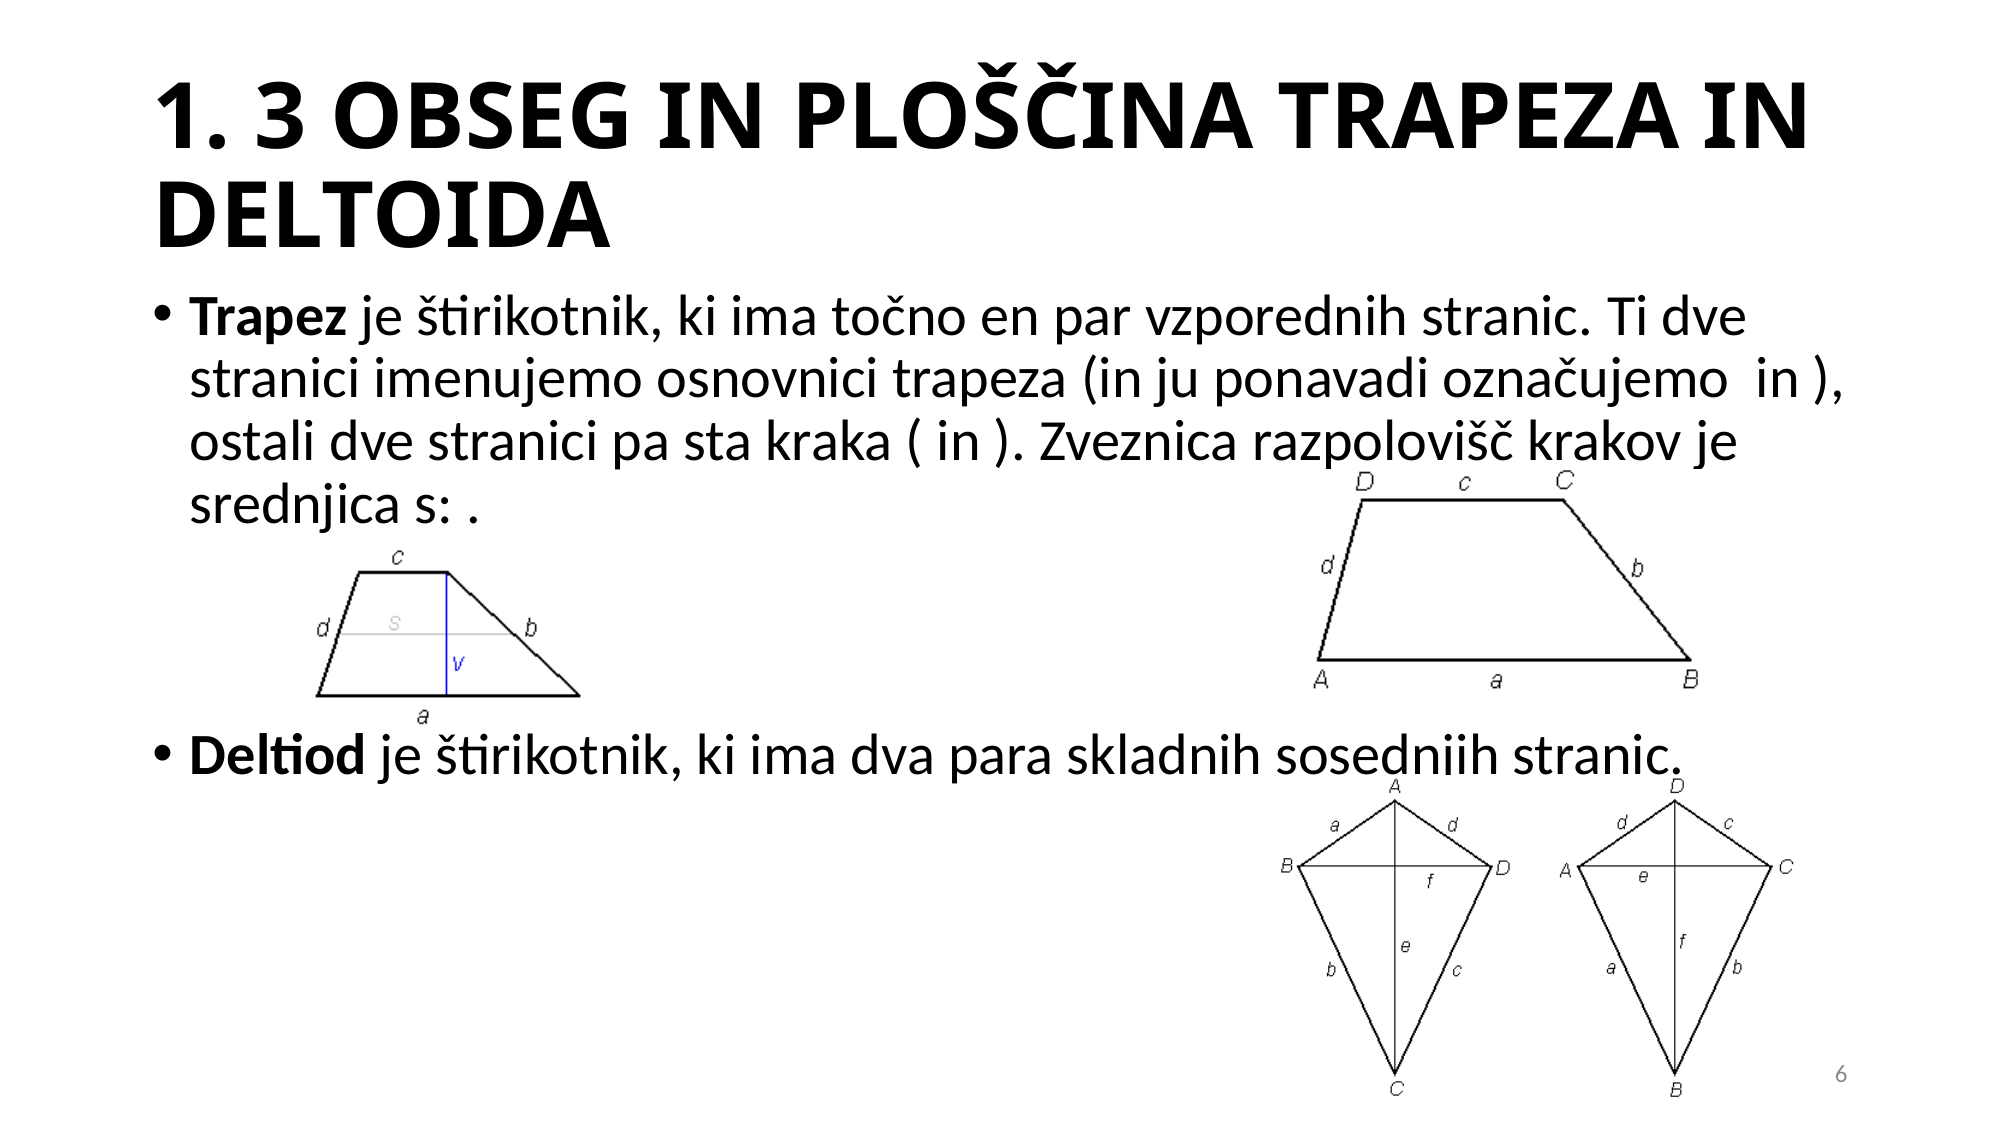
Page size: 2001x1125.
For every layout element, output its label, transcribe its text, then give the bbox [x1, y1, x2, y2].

picture [291, 535, 600, 732]
slide_number 6 [1798, 1042, 1863, 1103]
picture [1311, 469, 1709, 698]
title 1. 3 OBSEG IN PLOŠČINA TRAPEZA IN DELTOIDA [137, 59, 1863, 278]
picture [1279, 775, 1798, 1103]
